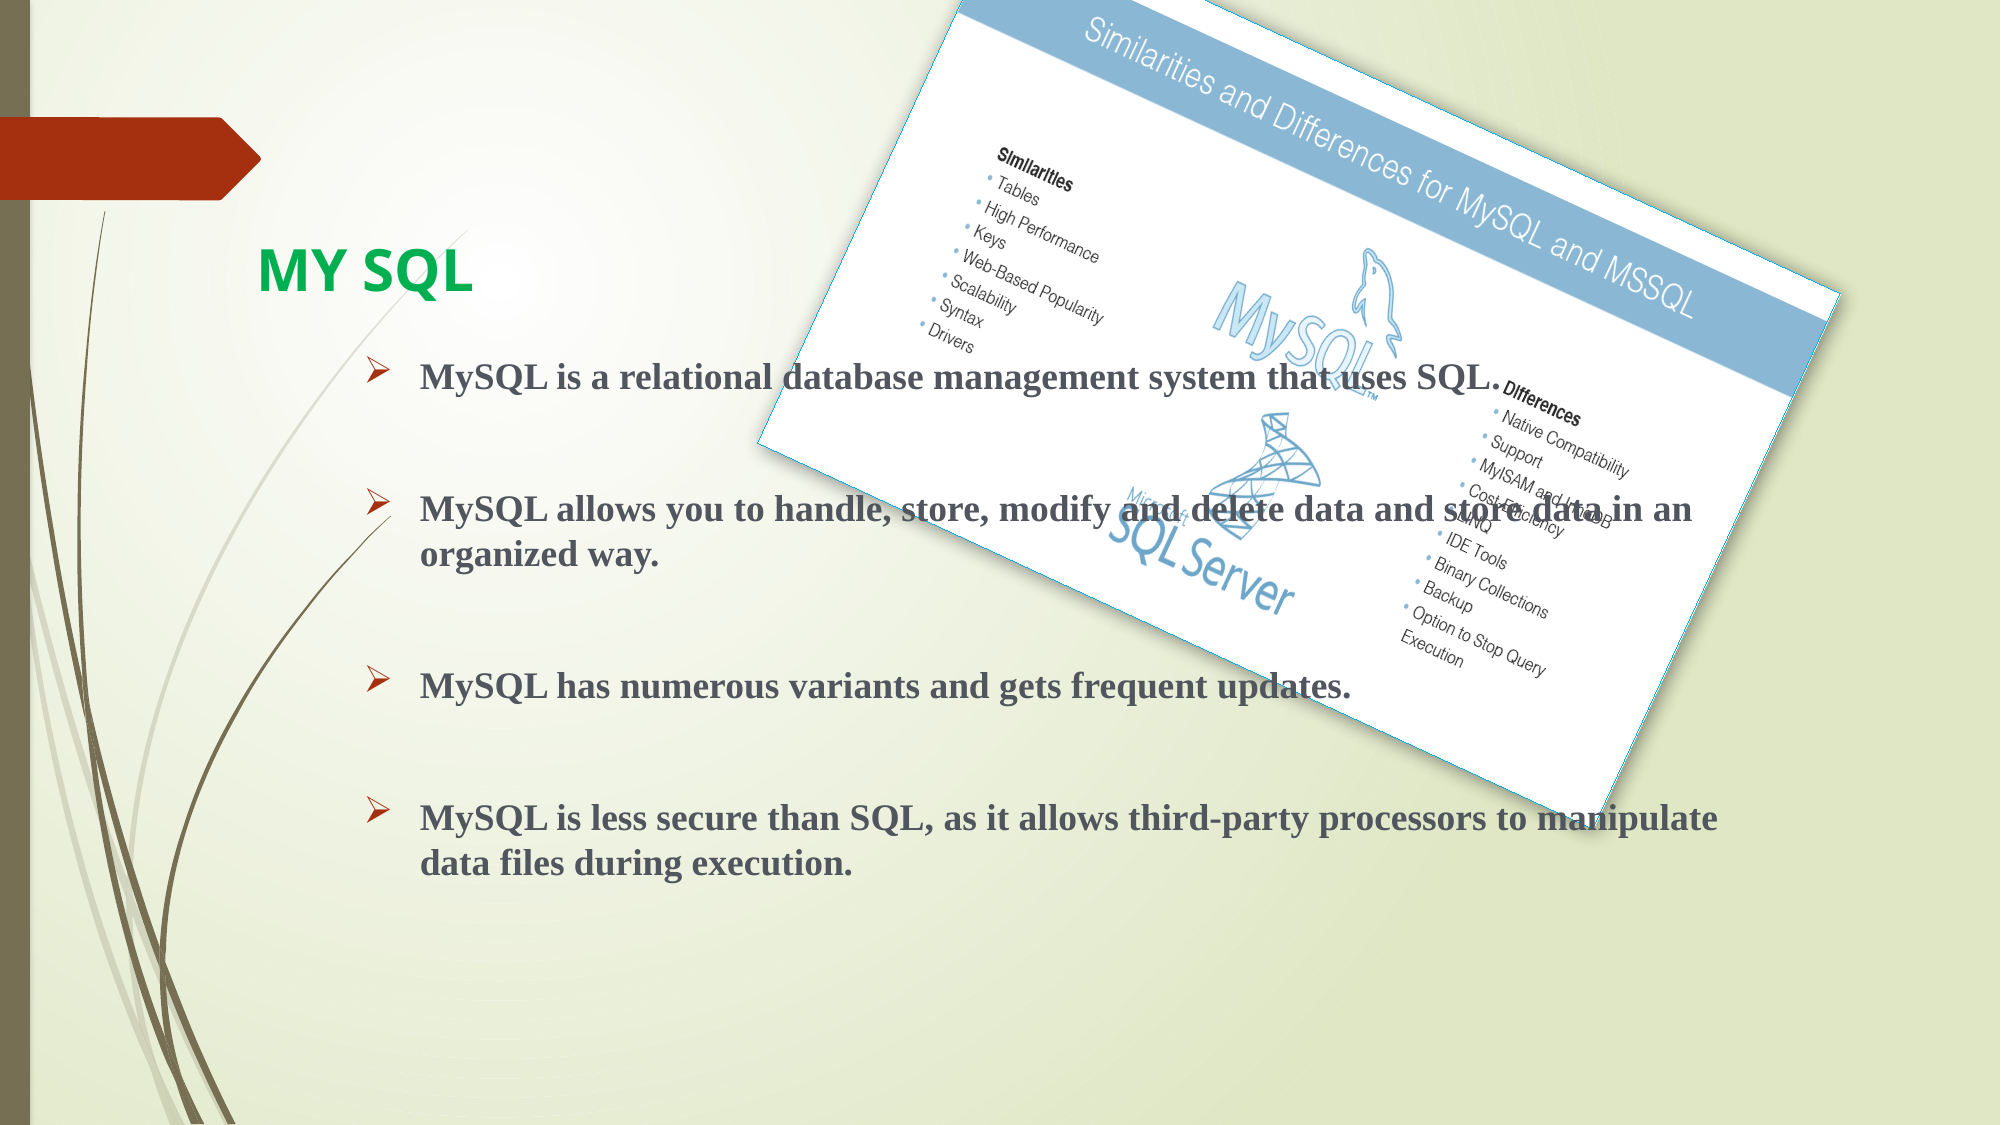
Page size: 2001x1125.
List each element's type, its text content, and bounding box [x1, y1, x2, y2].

picture [1671, 475, 1759, 664]
picture [838, 0, 1838, 664]
picture [1366, 72, 1759, 254]
title MY SQL [241, 225, 833, 345]
list MySQL is a relational database management system that uses SQL. MySQL allows you to handle, store, modify and delete data and store data in an organized way. MySQL has numerous variants and gets frequent updates. MySQL is less secure than SQL, as it allows third-party processors to manipulate data files during execution. [348, 344, 1759, 982]
picture [838, 72, 927, 264]
